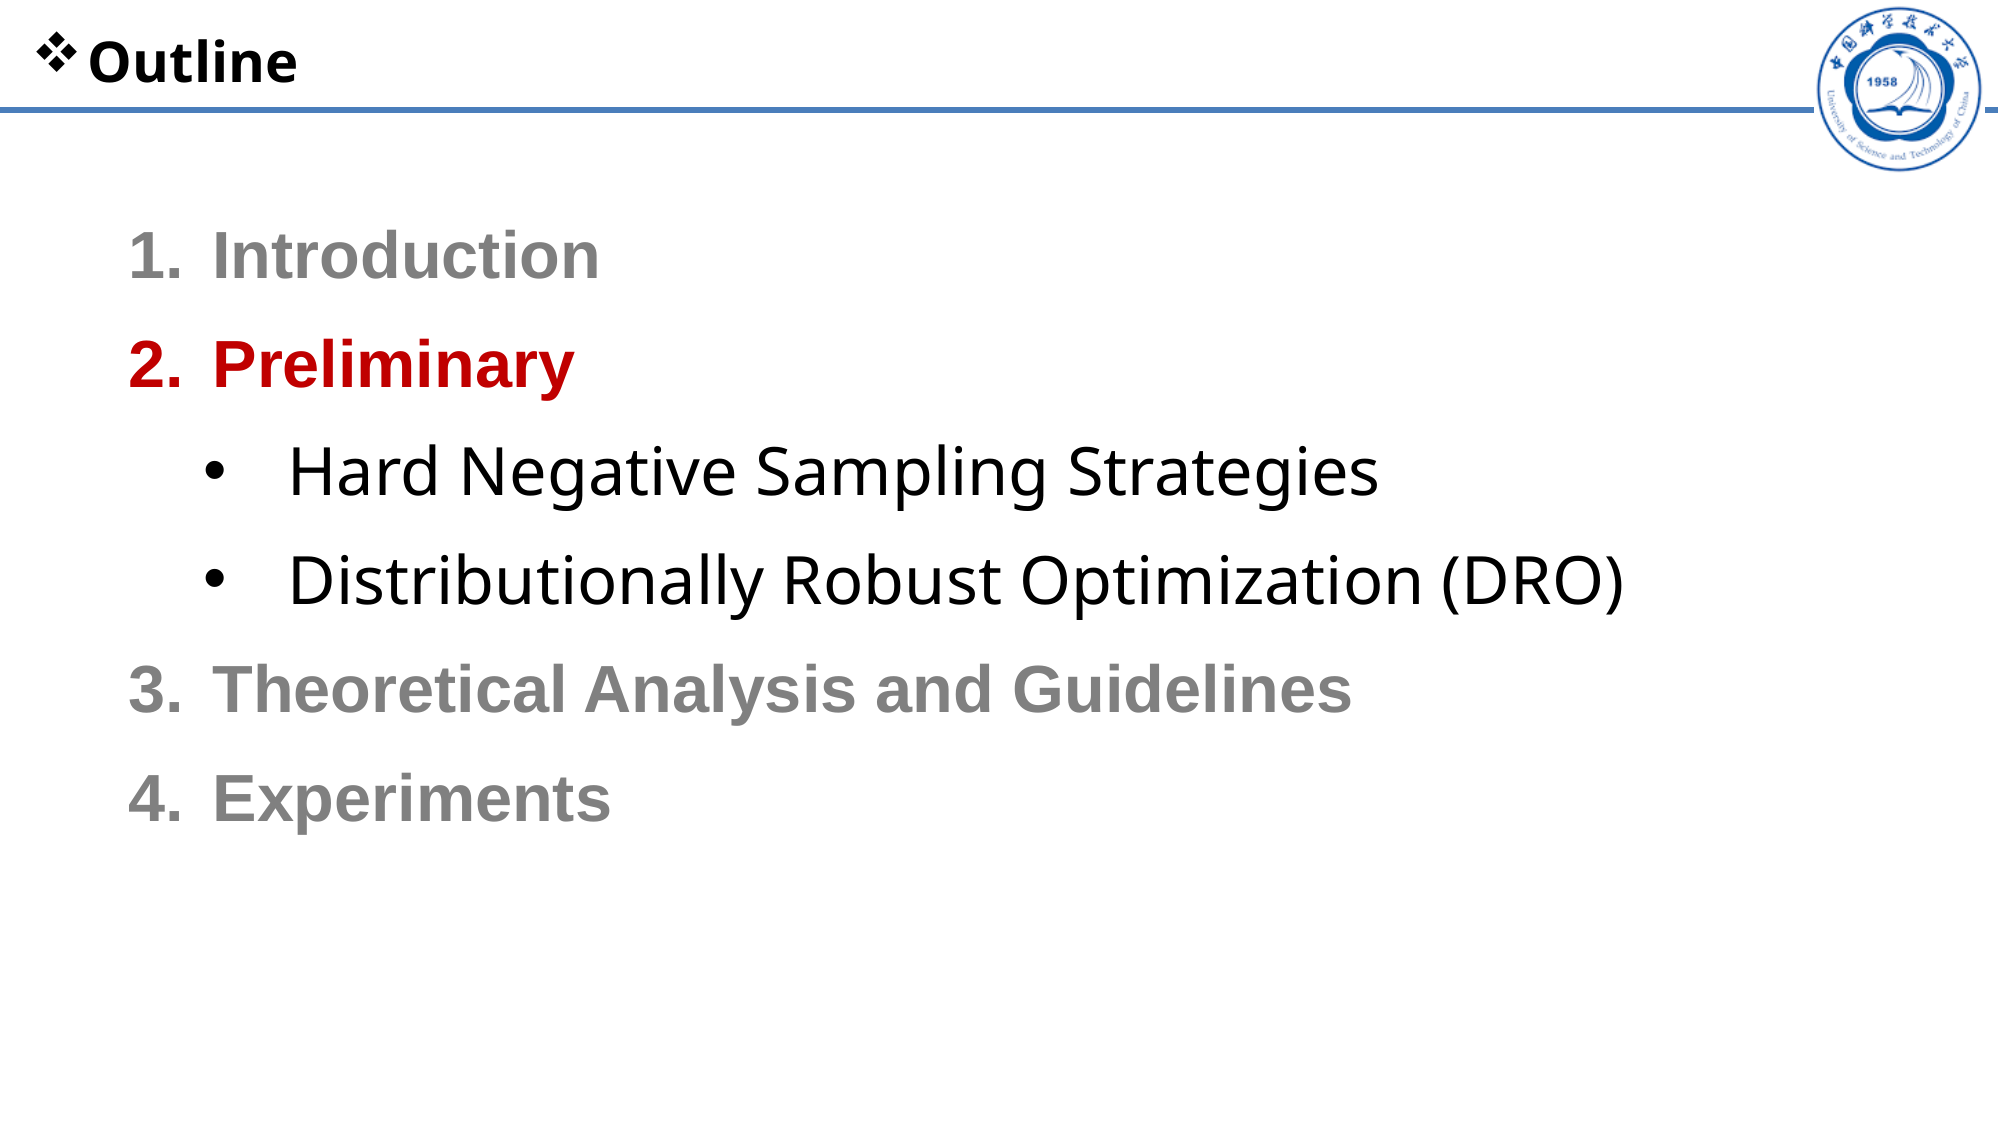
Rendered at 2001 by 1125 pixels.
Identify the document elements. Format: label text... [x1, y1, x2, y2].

text_box Outline [16, 4, 1768, 91]
text_box Introduction Preliminary Hard Negative Sampling Strategies Distributionally Robust Optimization (DRO) Theoretical Analysis and Guidelines Experiments [113, 188, 1886, 842]
picture [1814, 4, 1985, 175]
